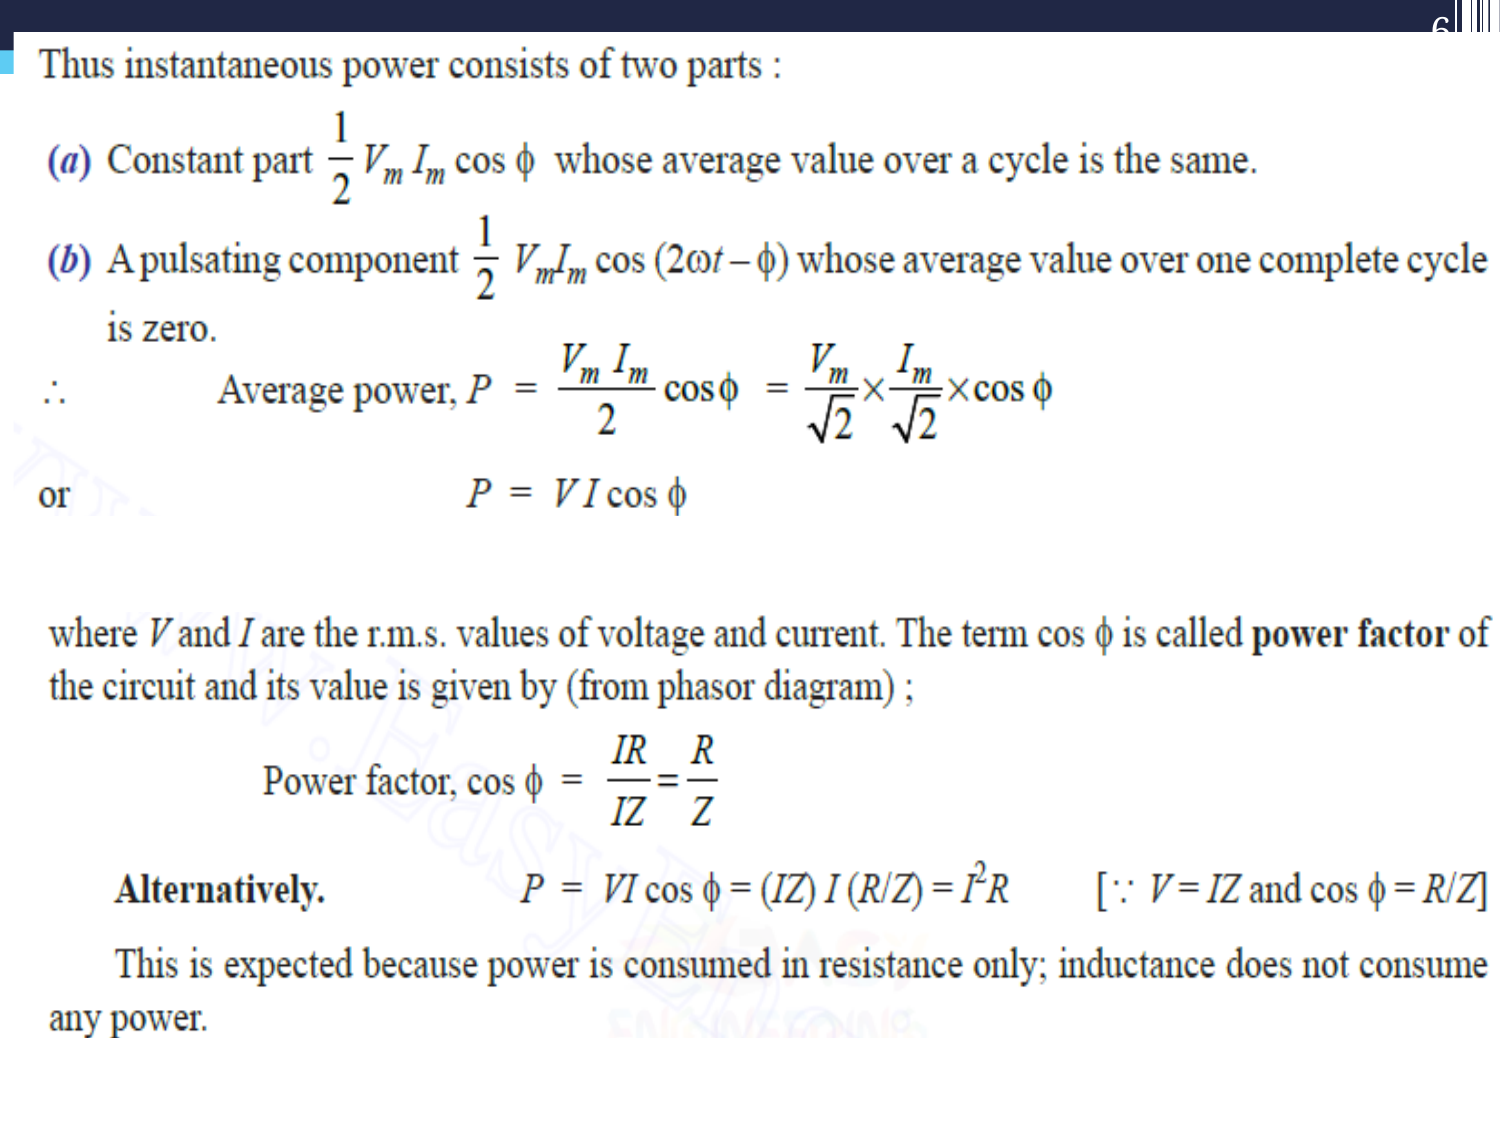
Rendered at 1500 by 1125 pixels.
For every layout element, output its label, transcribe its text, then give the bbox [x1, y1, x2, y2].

text_box 6 [1430, 4, 1454, 31]
picture [0, 612, 1500, 1038]
picture [13, 32, 1500, 517]
